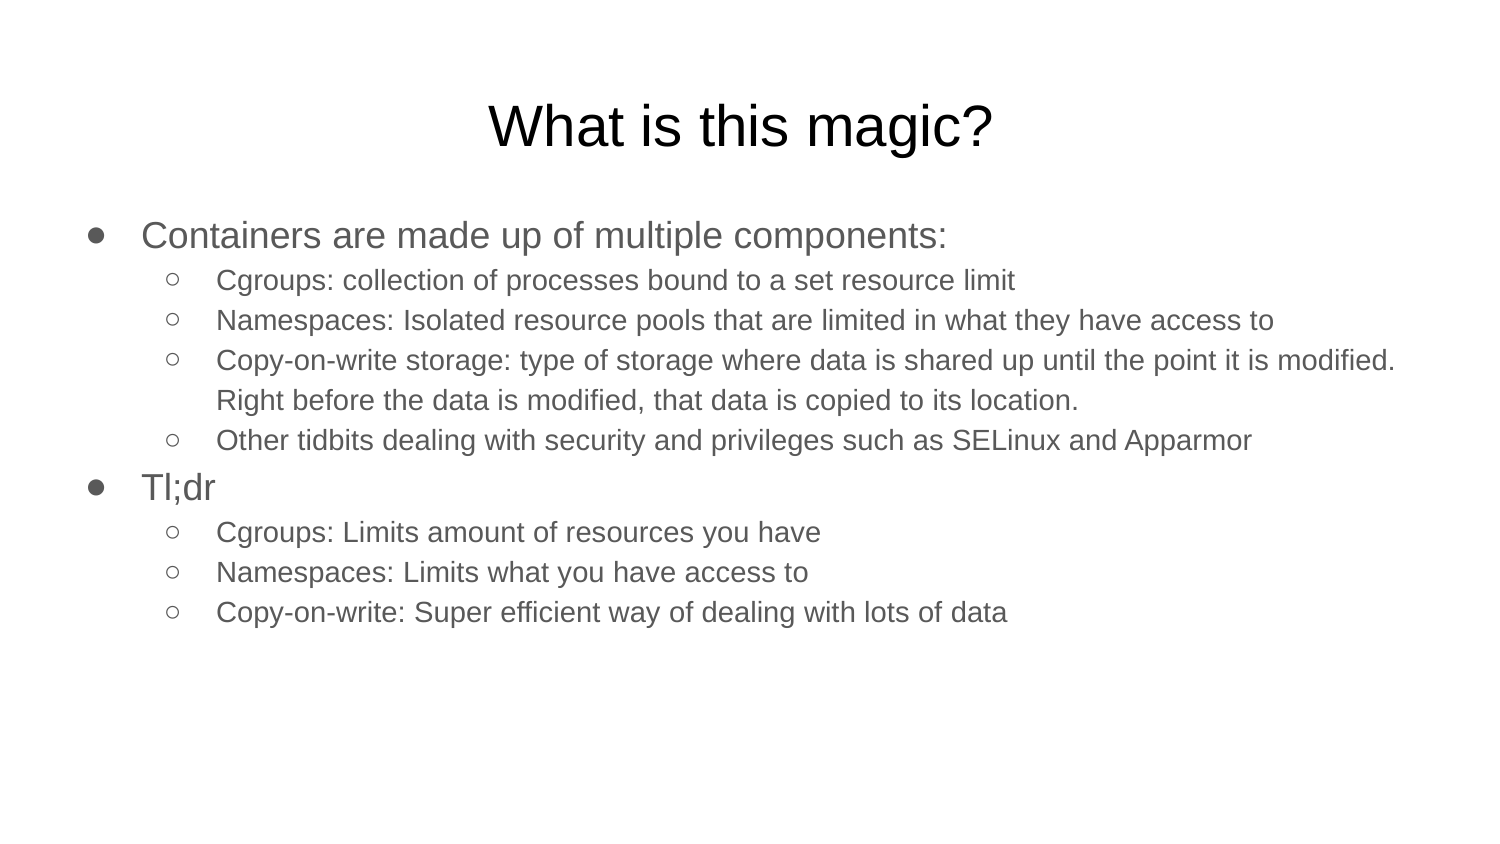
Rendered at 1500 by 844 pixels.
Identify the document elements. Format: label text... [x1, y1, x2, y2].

list Containers are made up of multiple components: Cgroups: collection of processes bound to a set resource limit Namespaces: Isolated resource pools that are limited in what they have access to Copy-on-write storage: type of storage where data is shared up until the point it is modified. Right before the data is modified, that data is copied to its location. Other tidbits dealing with security and privileges such as SELinux and Apparmor Tl;dr Cgroups: Limits amount of resources you have Namespaces: Limits what you have access to Copy-on-write: Super efficient way of dealing with lots of data [51, 189, 1449, 750]
title What is this magic? [51, 72, 1449, 167]
